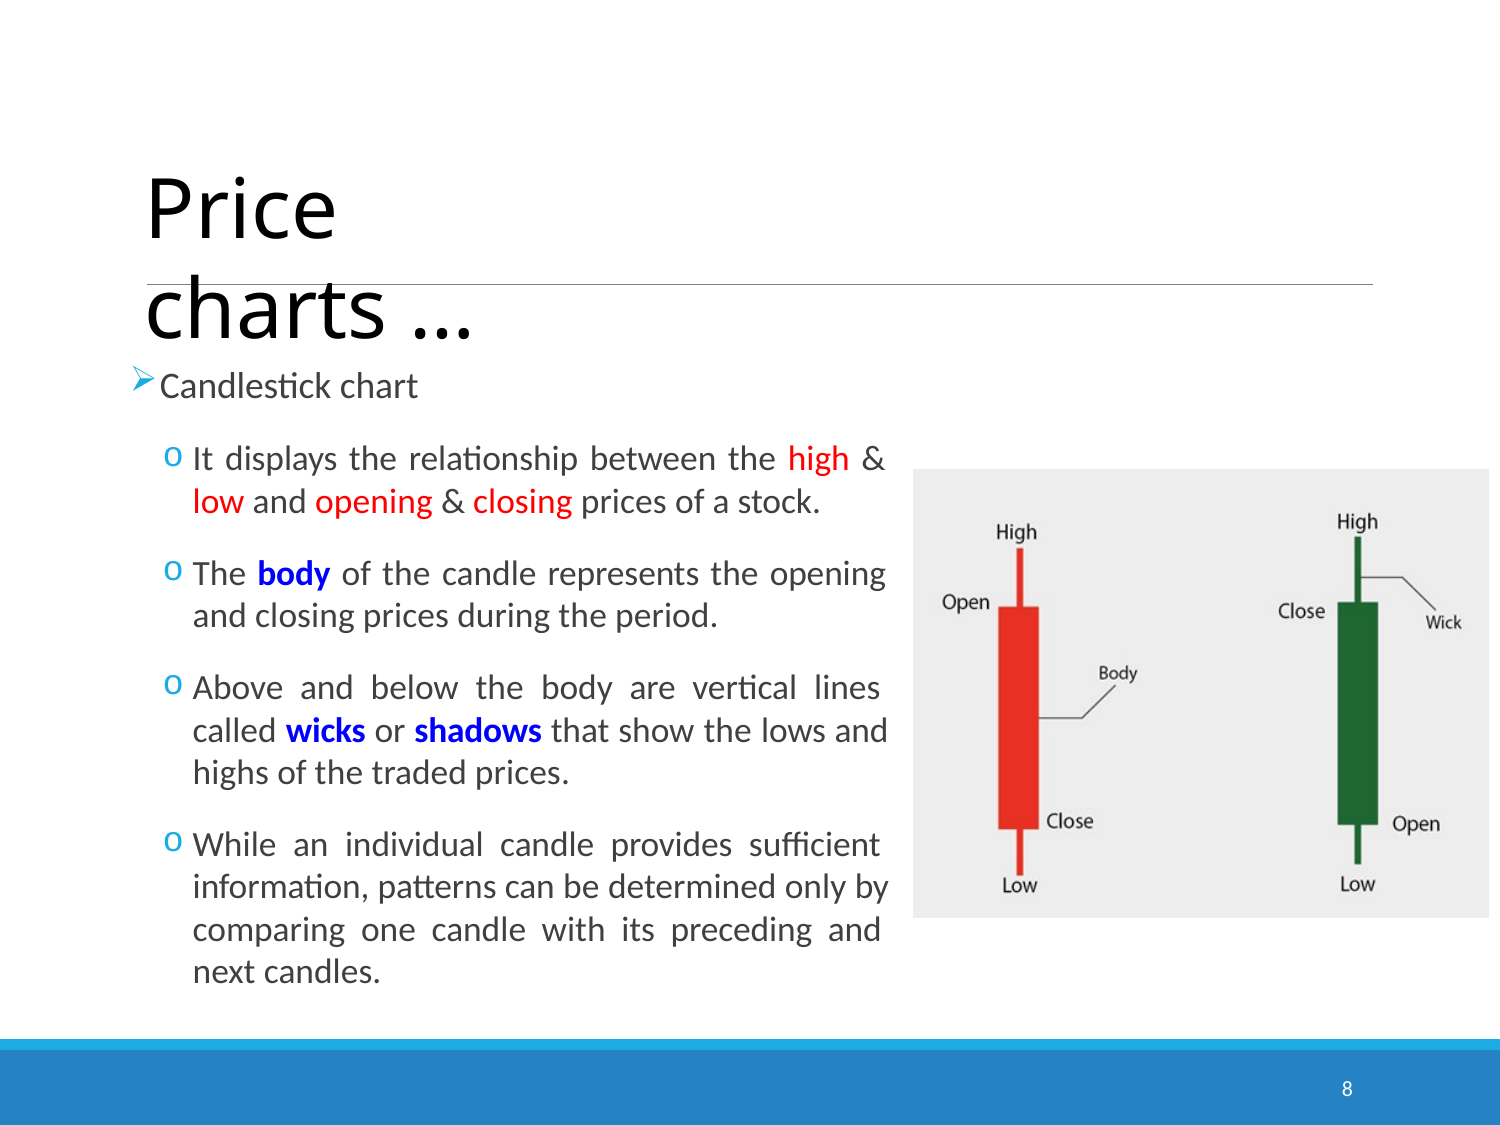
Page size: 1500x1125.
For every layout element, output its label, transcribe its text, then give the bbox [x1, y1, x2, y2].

picture [913, 469, 1489, 918]
slide_number 8 [1335, 1078, 1371, 1125]
title Price charts … [142, 152, 592, 355]
text_box Candlestick chart It displays the relationship between the high & low and opening & closing prices of a stock. The body of the candle represents the opening and closing prices during the period. Above and below the body are vertical lines called wicks or shadows that show the lows and highs of the traded prices. While an individual candle provides sufficient information, patterns can be determined only by comparing one candle with its preceding and next candles. [127, 359, 898, 991]
